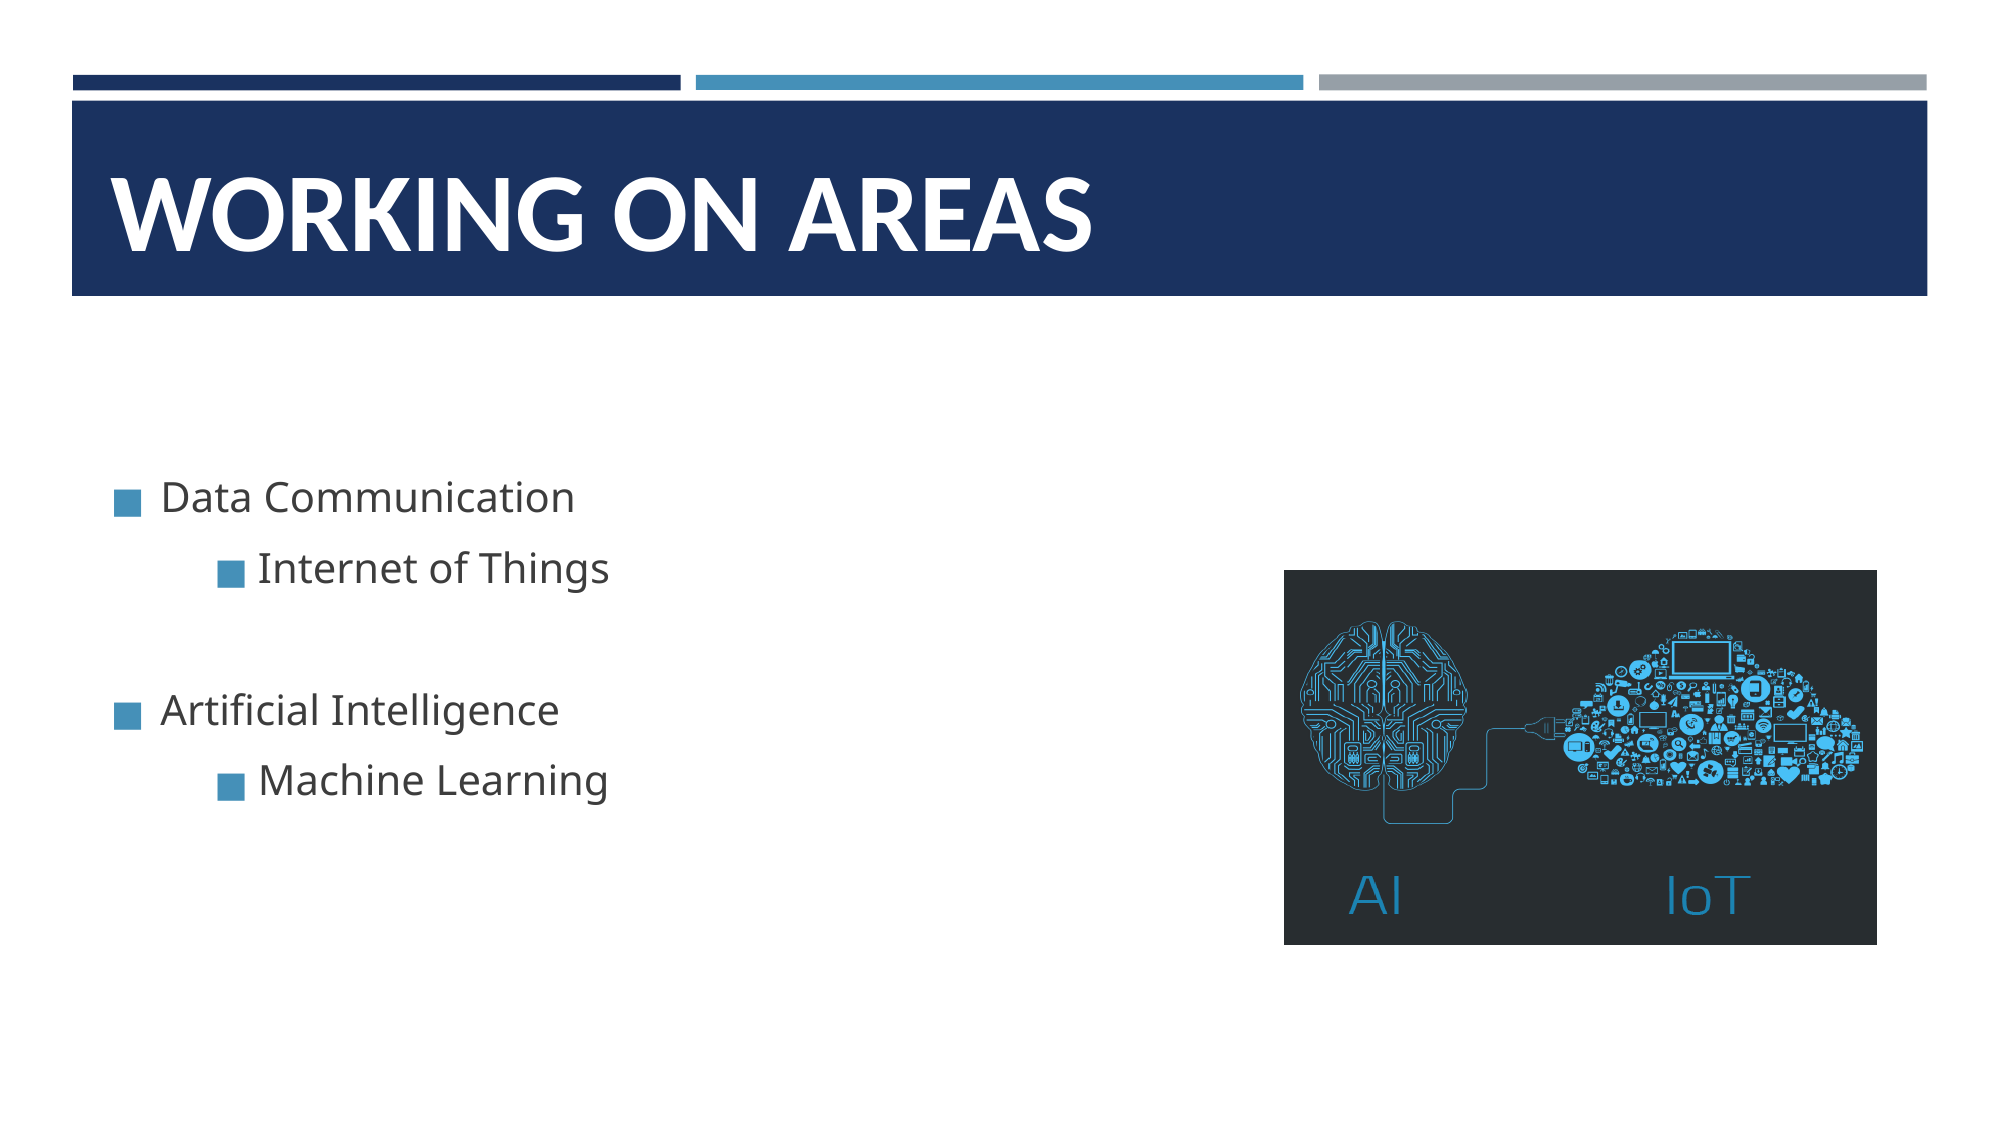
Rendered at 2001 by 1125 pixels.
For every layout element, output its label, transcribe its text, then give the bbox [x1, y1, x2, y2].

title WORKING ON AREAS [95, 115, 1905, 282]
list Data Communication Internet of Things Artificial Intelligence Machine Learning [95, 357, 1905, 977]
picture [1283, 570, 1877, 945]
